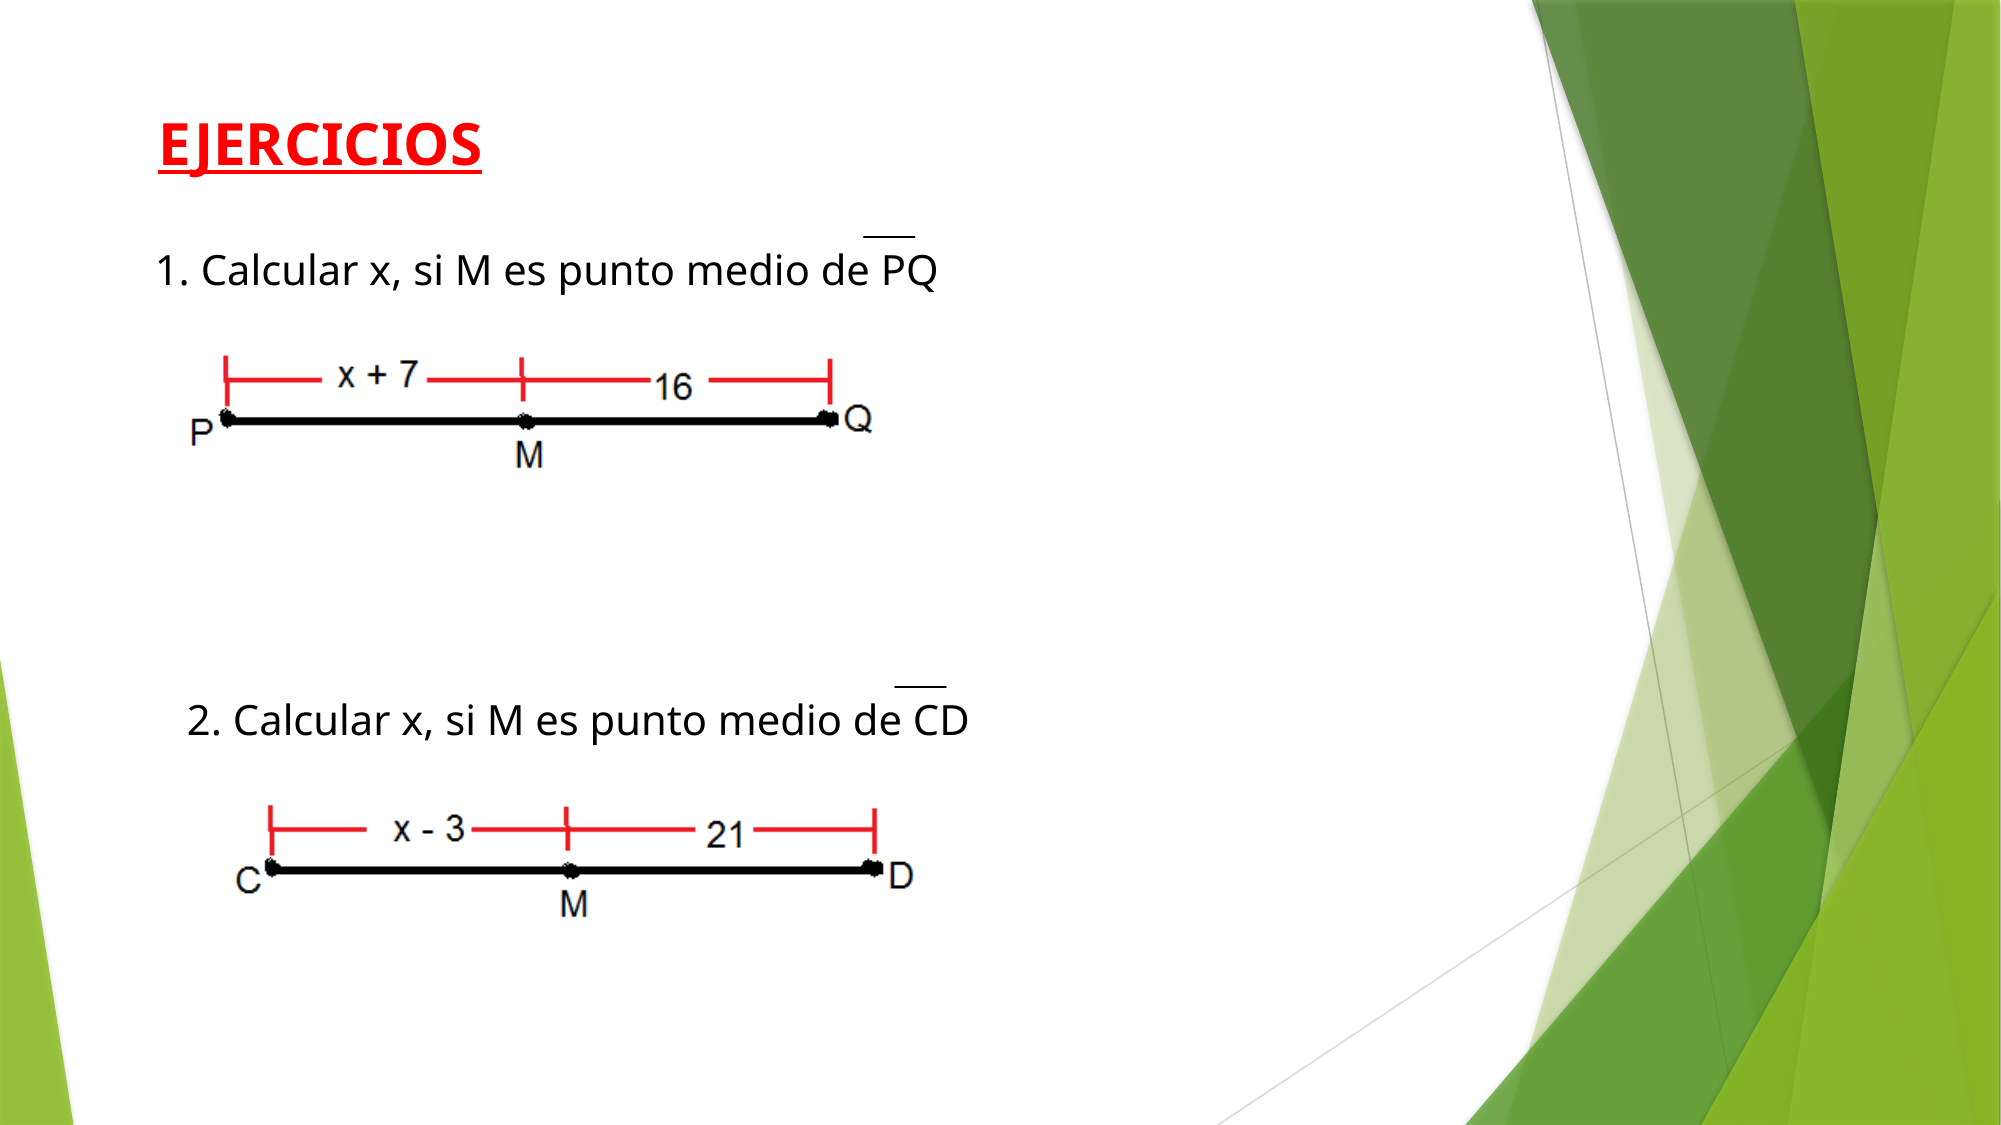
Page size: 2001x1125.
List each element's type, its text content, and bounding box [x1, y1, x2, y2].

text_box 1. Calcular x, si M es punto medio de PQ [140, 236, 954, 302]
picture [172, 337, 900, 487]
text_box 2. Calcular x, si M es punto medio de CD [172, 686, 985, 752]
text_box EJERCICIOS [143, 99, 498, 185]
picture [223, 795, 921, 925]
